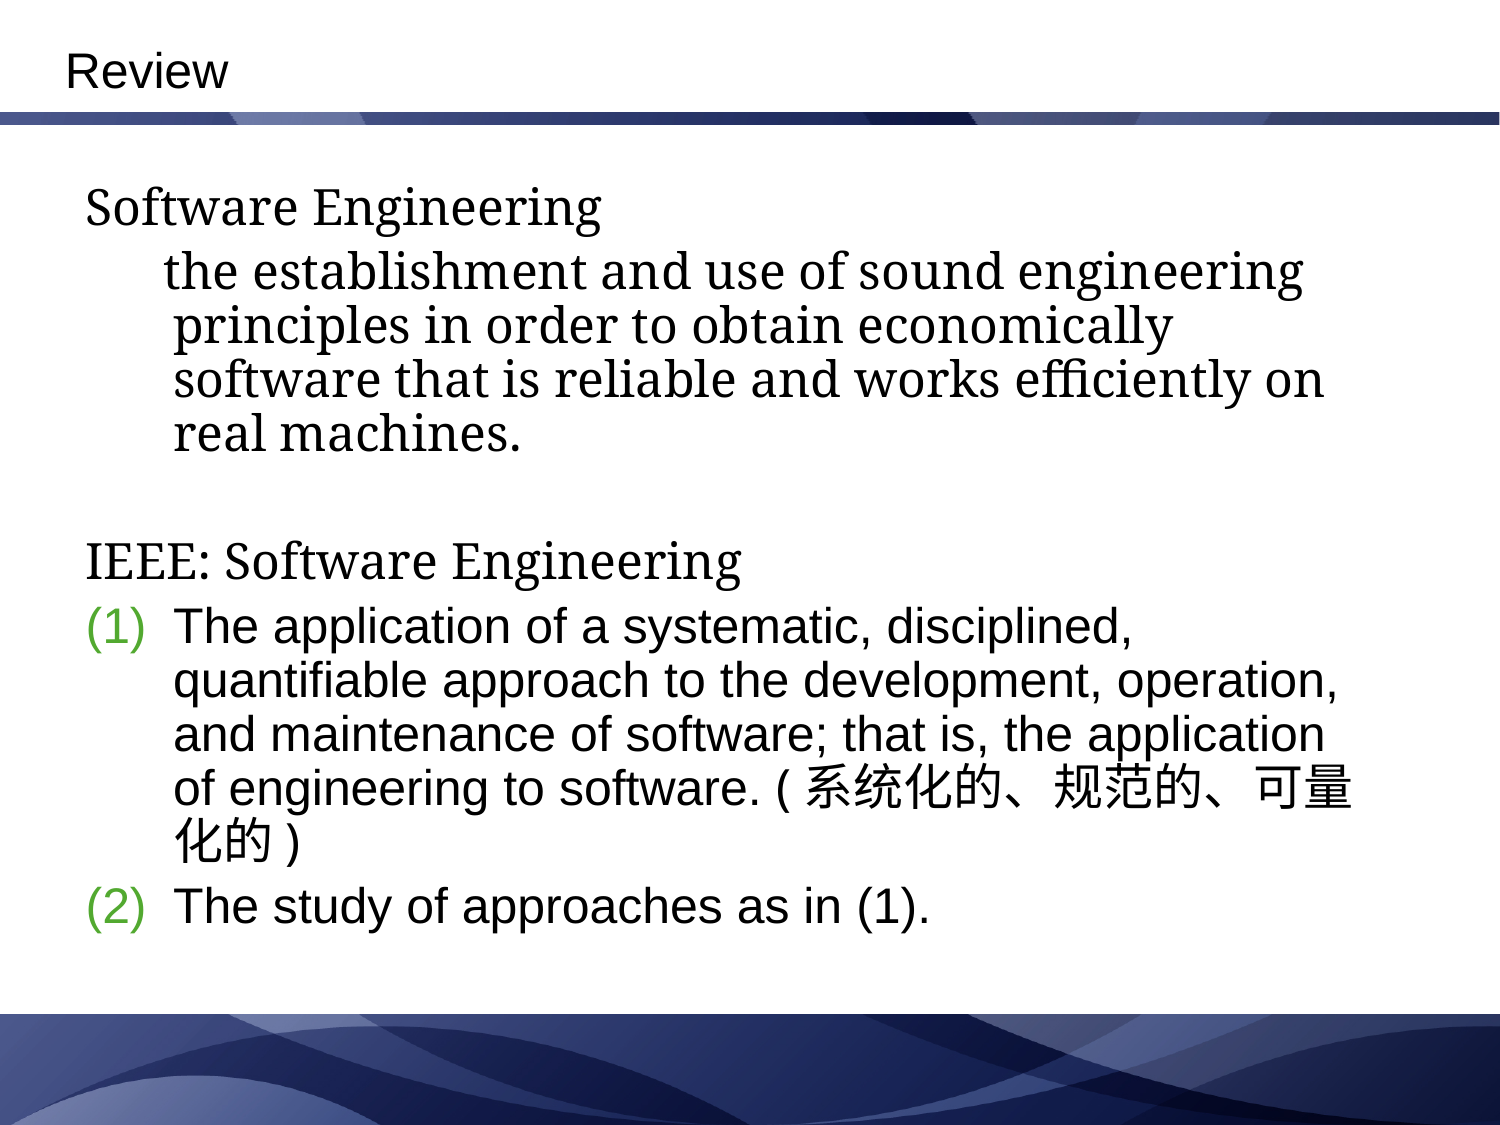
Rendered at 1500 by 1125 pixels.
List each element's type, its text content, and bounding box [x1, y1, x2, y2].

list Software Engineering the establishment and use of sound engineering principles in order to obtain economically software that is reliable and works efficiently on real machines. IEEE: Software Engineering The application of a systematic, disciplined, quantifiable approach to the development, operation, and maintenance of software; that is, the application of engineering to software. (系统化的、规范的、可量化的) The study of approaches as in (1). [70, 174, 1388, 901]
picture [0, 112, 1500, 125]
title Review [49, 37, 1451, 101]
picture [0, 1014, 1500, 1125]
